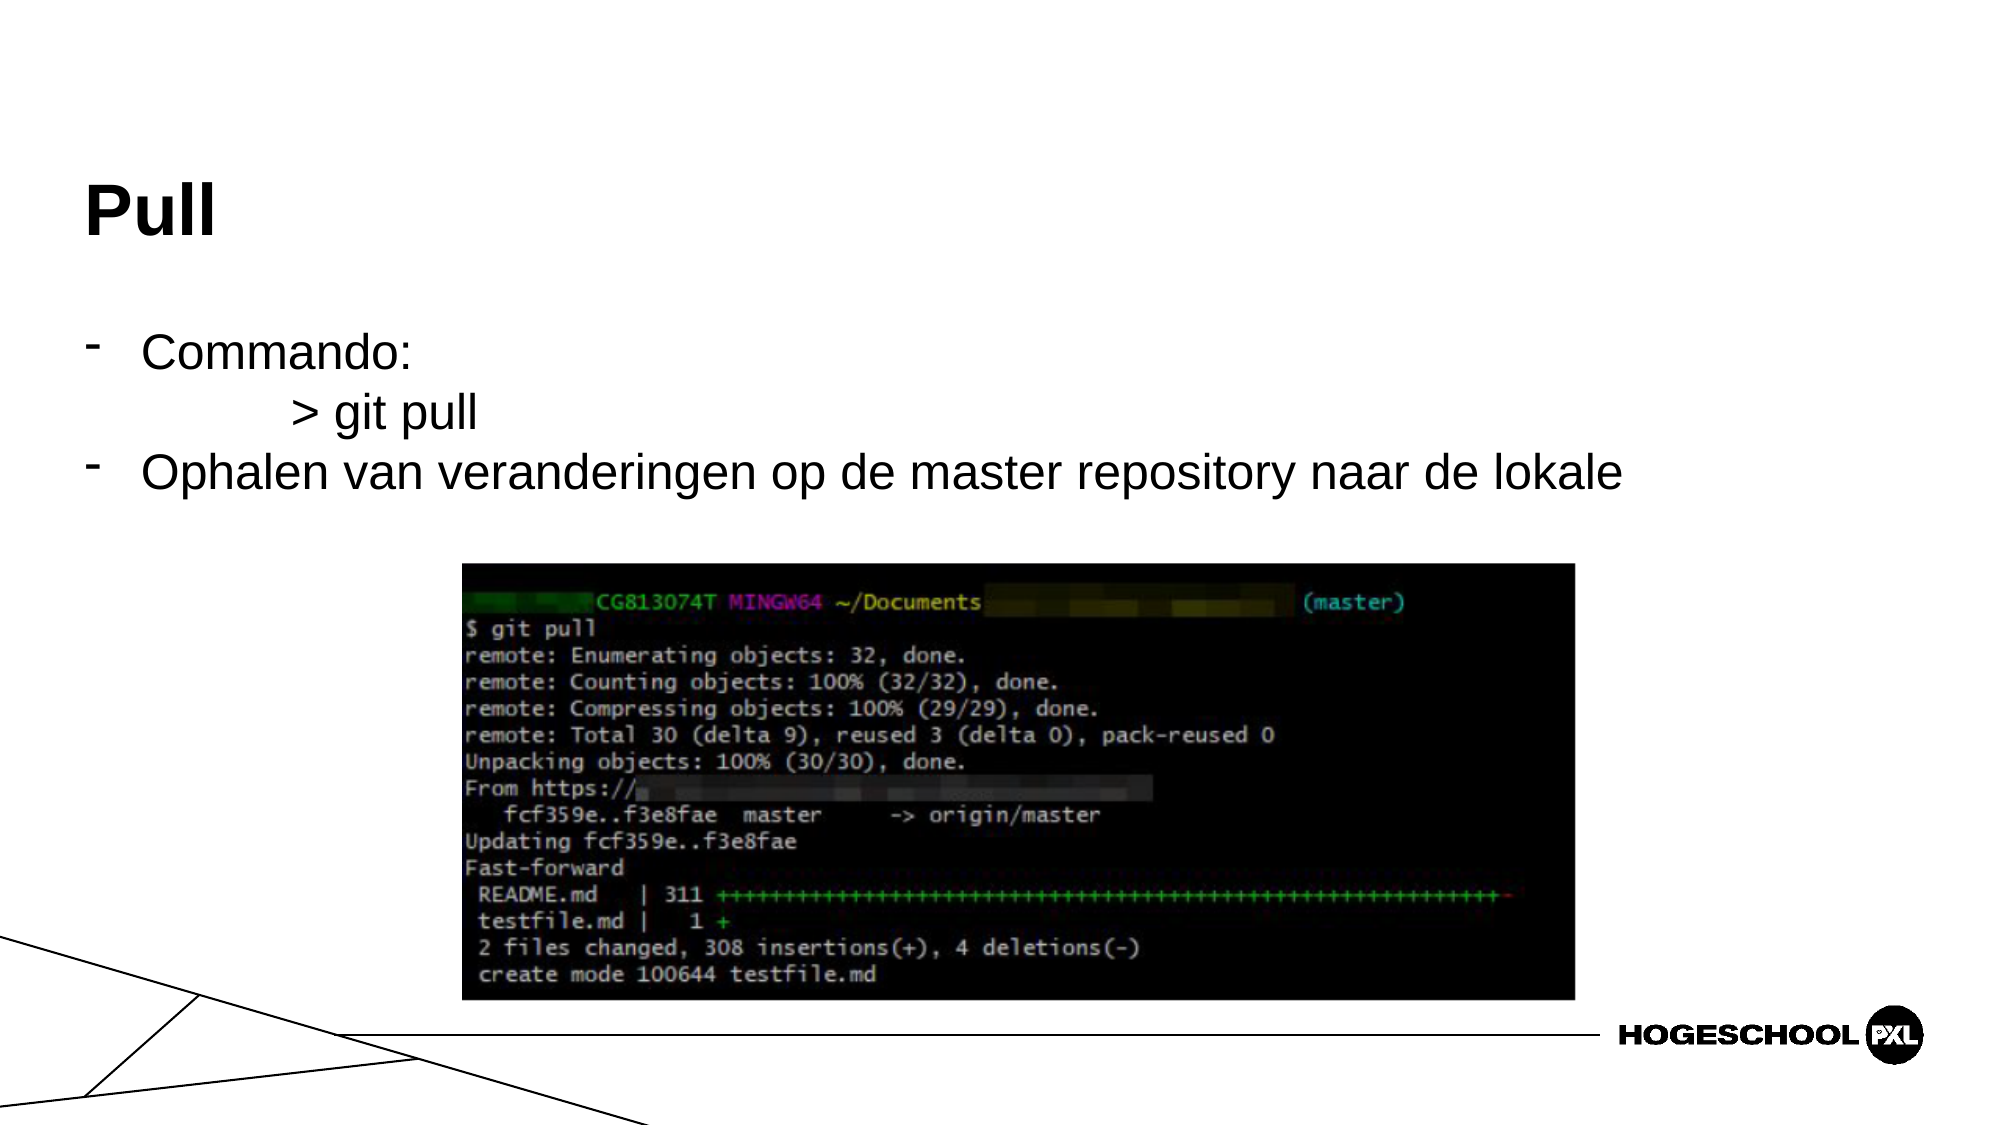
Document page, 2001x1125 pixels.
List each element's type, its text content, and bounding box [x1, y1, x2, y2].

picture [462, 562, 1577, 1002]
subtitle Commando: > git pull Ophalen van veranderingen op de master repository naar de lokale [84, 320, 1916, 831]
picture [1613, 999, 1929, 1070]
title Pull [84, 172, 1916, 320]
